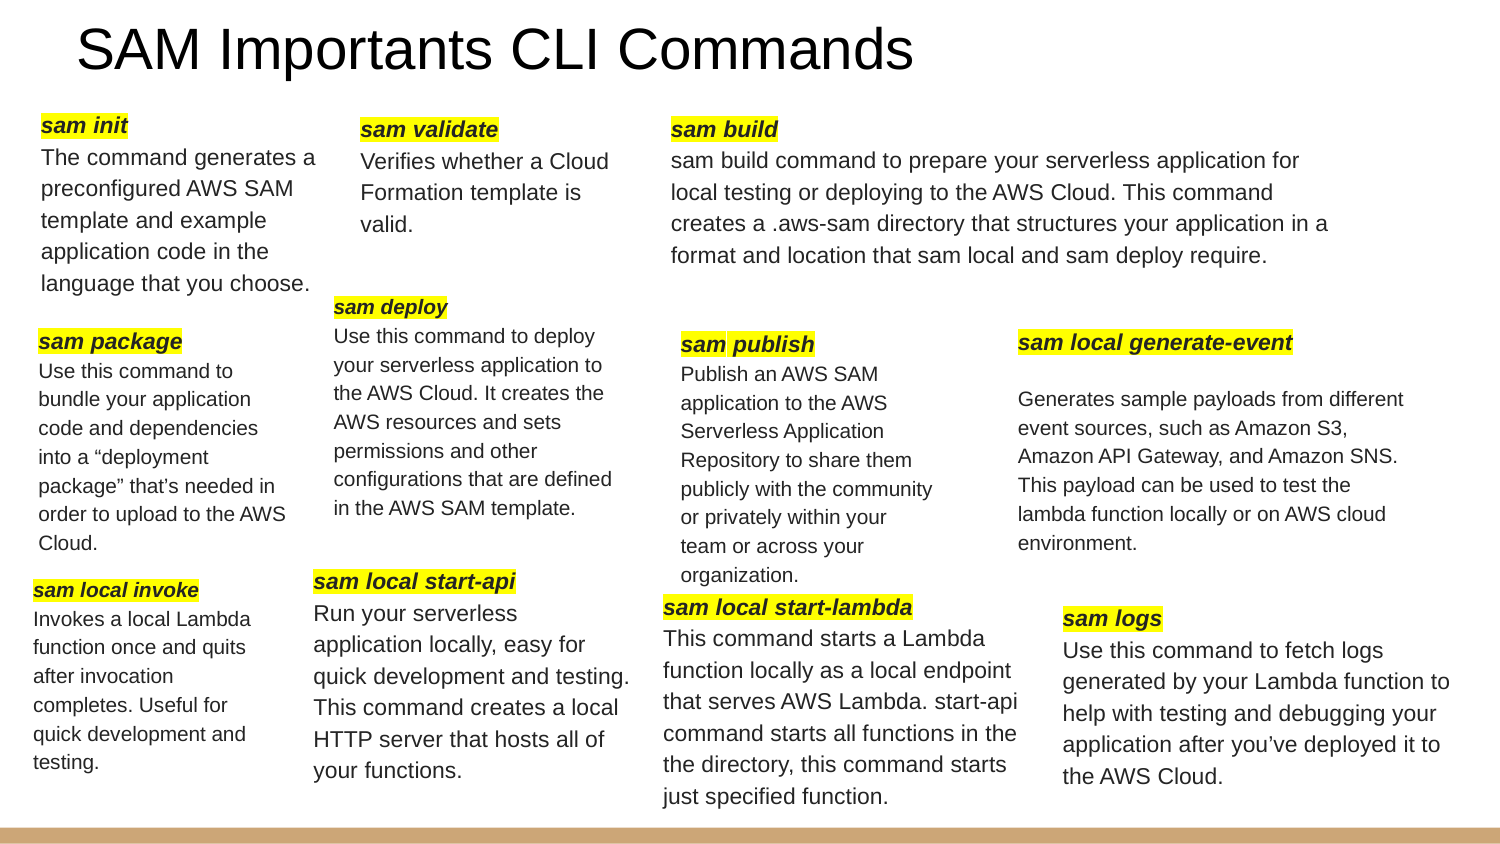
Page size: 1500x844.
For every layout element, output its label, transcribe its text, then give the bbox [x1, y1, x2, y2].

title SAM Importants CLI Commands [60, 9, 1439, 96]
text_box sam package Use this command to bundle your application code and dependencies into a “deployment package” that’s needed in order to upload to the AWS Cloud. [4, 307, 299, 537]
list sam init The command generates a preconfigured AWS SAM template and example application code in the language that you choose. [6, 91, 345, 296]
text_box sam local generate-event Generates sample payloads from different event sources, such as Amazon S3, Amazon API Gateway, and Amazon SNS. This payload can be used to test the lambda function locally or on AWS cloud environment. [984, 308, 1439, 558]
text_box sam local start-lambda This command starts a Lambda function locally as a local endpoint that serves AWS Lambda. start-api command starts all functions in the the directory, this command starts just specified function. [629, 573, 1035, 811]
text_box sam deploy Use this command to deploy your serverless application to the AWS Cloud. It creates the AWS resources and sets permissions and other configurations that are defined in the AWS SAM template. [299, 275, 638, 561]
text_box sam publish Publish an AWS SAM application to the AWS Serverless Application Repository to share them publicly with the community or privately within your team or across your organization. [646, 310, 953, 570]
text_box sam build sam build command to prepare your serverless application for local testing or deploying to the AWS Cloud. This command creates a .aws-sam directory that structures your application in a format and location that sam local and sam deploy require. [637, 95, 1362, 275]
text_box sam local start-api Run your serverless application locally, easy for quick development and testing. This command creates a local HTTP server that hosts all of your functions. [279, 547, 647, 793]
text_box sam logs Use this command to fetch logs generated by your Lambda function to help with testing and debugging your application after you’ve deployed it to the AWS Cloud. [1028, 584, 1489, 808]
text_box sam local invoke Invokes a local Lambda function once and quits after invocation completes. Useful for quick development and testing. [0, 557, 293, 801]
text_box sam validate Verifies whether a Cloud Formation template is valid. [326, 95, 633, 250]
